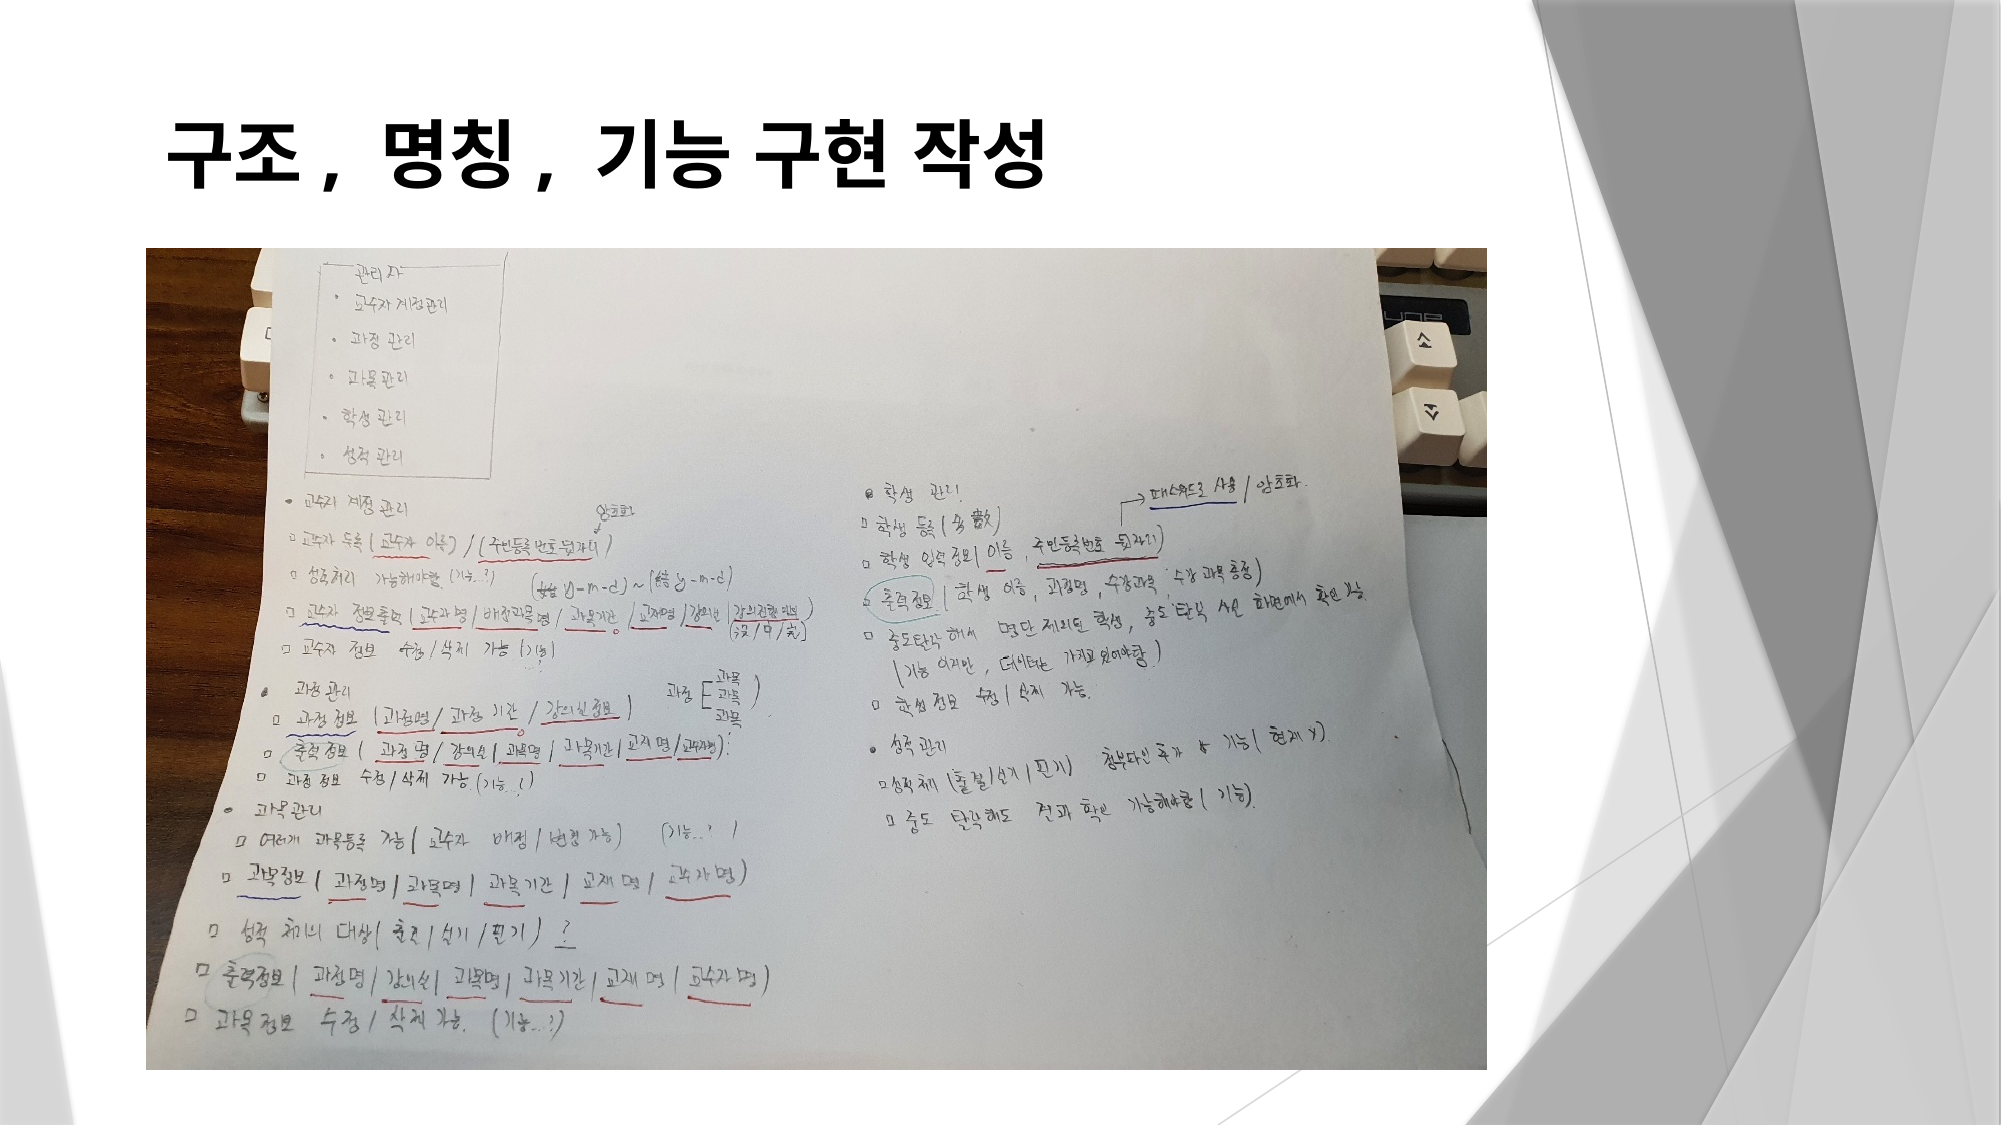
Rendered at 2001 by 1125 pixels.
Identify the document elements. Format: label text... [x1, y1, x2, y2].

title 구조, 명칭, 기능 구현 작성 [111, 99, 1522, 317]
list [145, 247, 1487, 1071]
